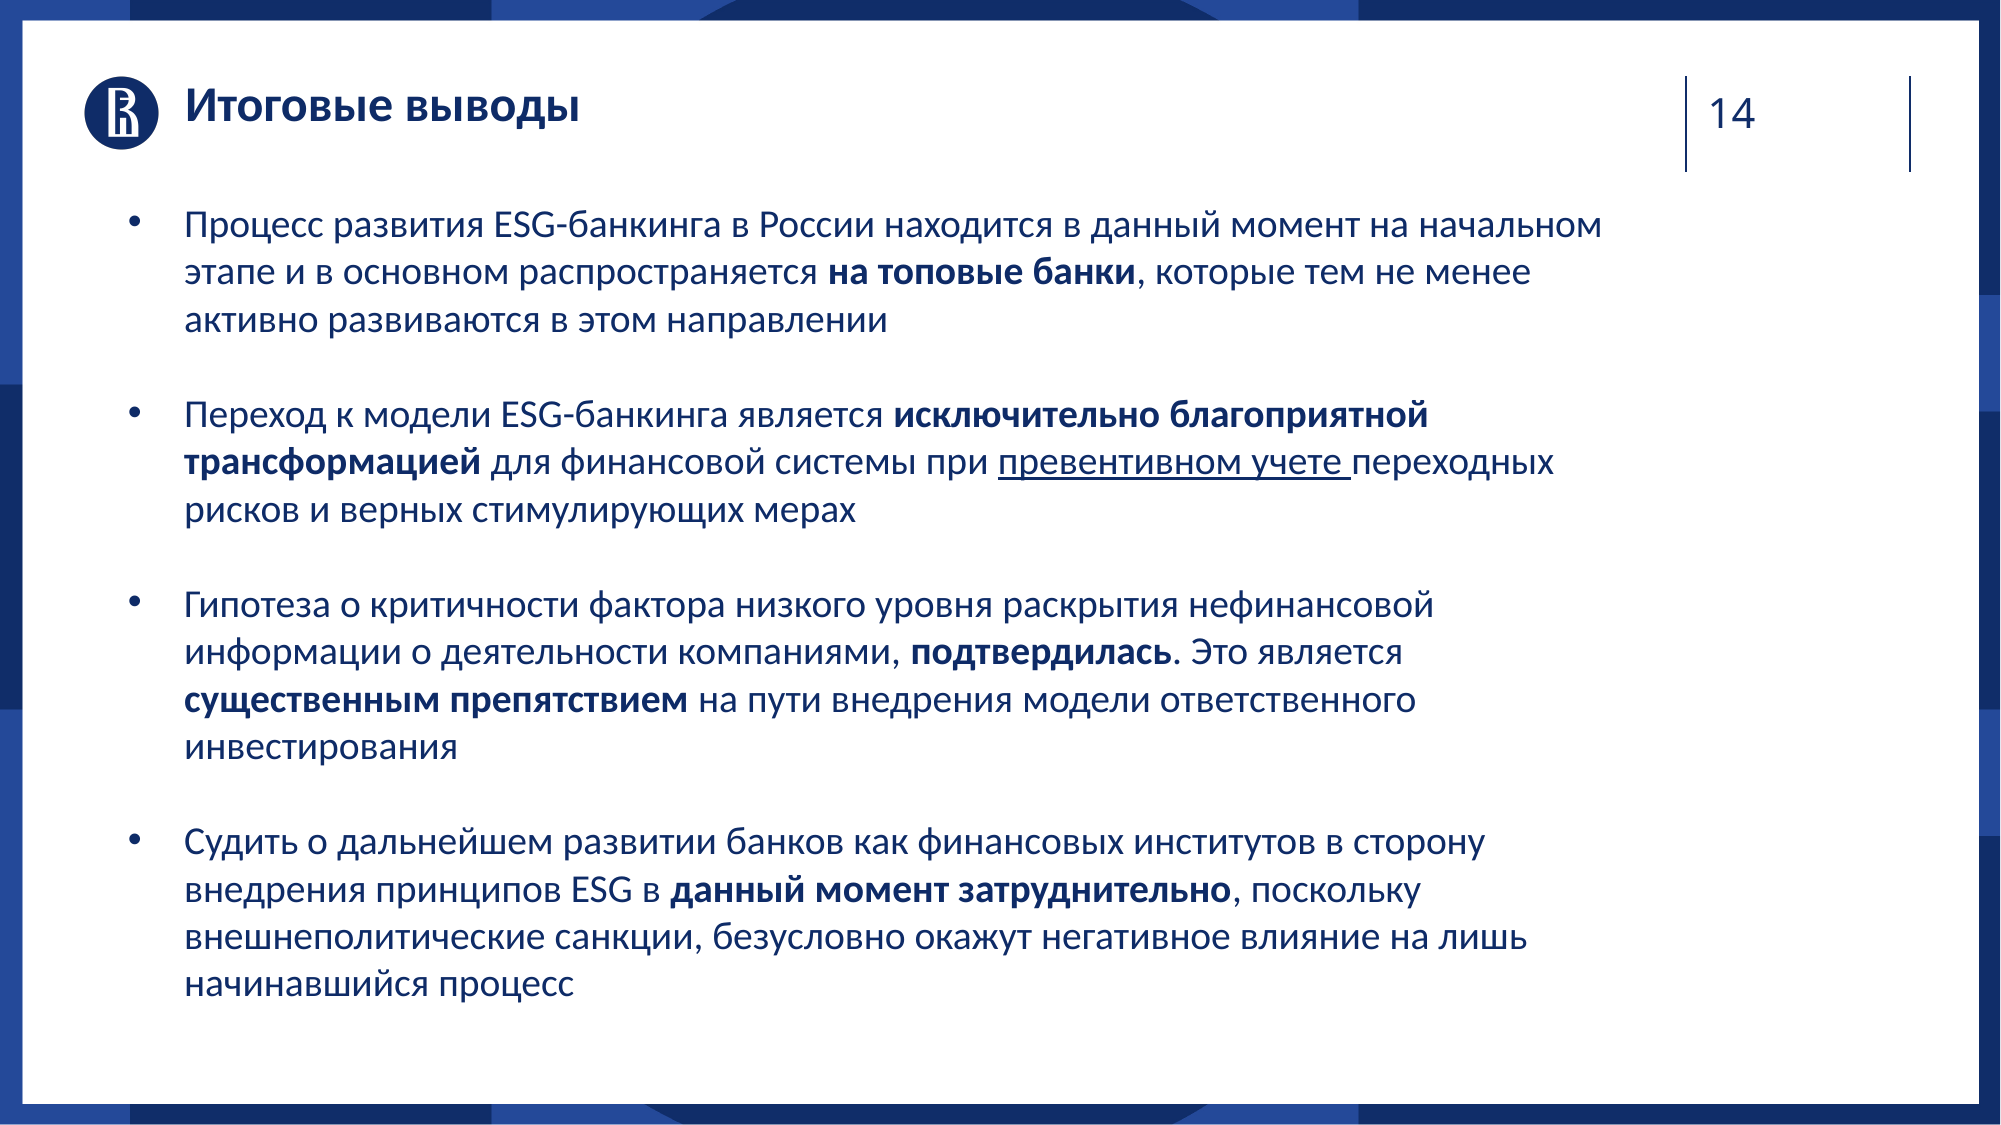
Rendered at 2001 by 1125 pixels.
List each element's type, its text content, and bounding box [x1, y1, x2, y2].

text_box Процесс развития ESG-банкинга в России находится в данный момент на начальном этапе и в основном распространяется на топовые банки, которые тем не менее активно развиваются в этом направлении Переход к модели ESG-банкинга является исключительно благоприятной трансформацией для финансовой системы при превентивном учете переходных рисков и верных стимулирующих мерах Гипотеза о критичности фактора низкого уровня раскрытия нефинансовой информации о деятельности компаниями, подтвердилась. Это является существенным препятствием на пути внедрения модели ответственного инвестирования Судить о дальнейшем развитии банков как финансовых институтов в сторону внедрения принципов ESG в данный момент затруднительно, поскольку внешнеполитические санкции, безусловно окажут негативное влияние на лишь начинавшийся процесс [113, 190, 1632, 1013]
picture [0, 0, 2001, 1125]
title Итоговые выводы [185, 70, 1654, 199]
